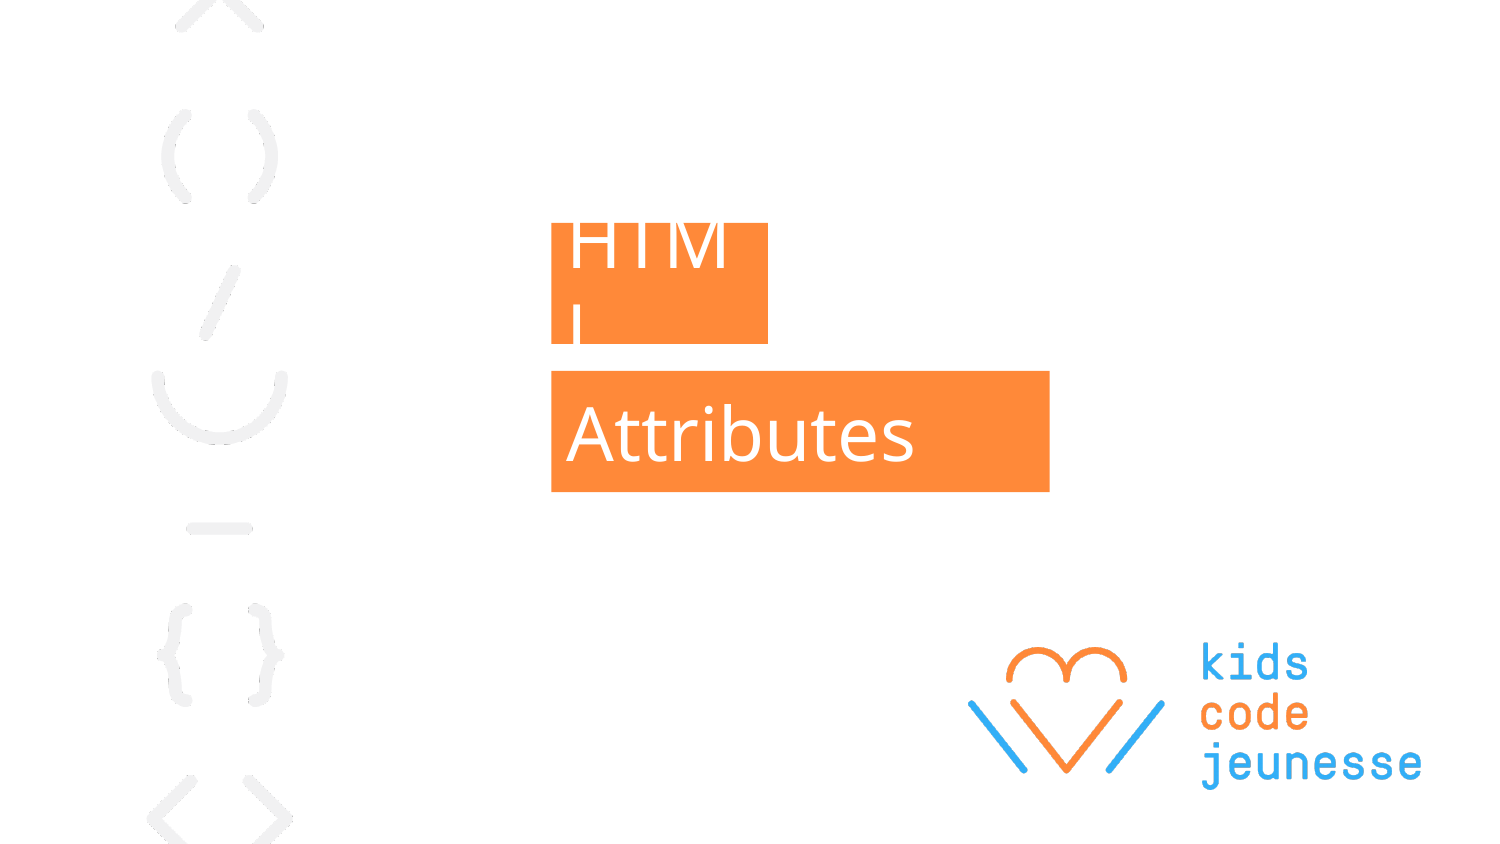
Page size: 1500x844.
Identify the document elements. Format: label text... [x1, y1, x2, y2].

picture [900, 577, 1500, 844]
text_box Attributes [551, 370, 1050, 493]
text_box HTML [551, 222, 768, 344]
picture [146, 0, 293, 844]
